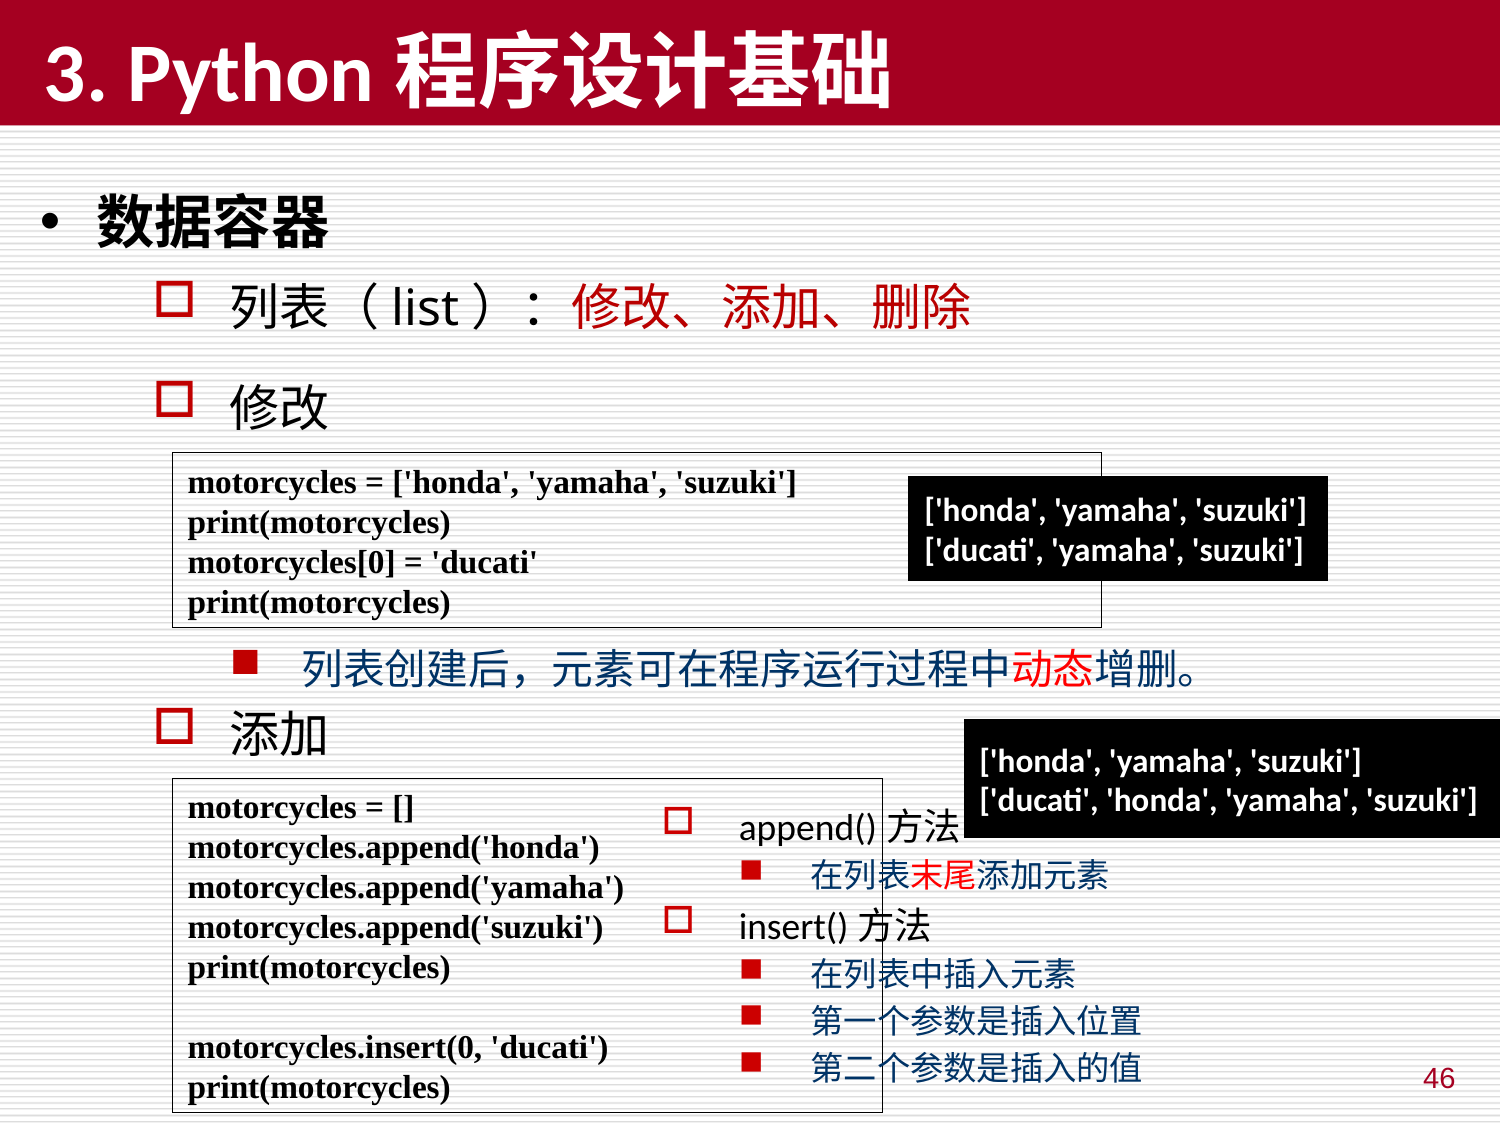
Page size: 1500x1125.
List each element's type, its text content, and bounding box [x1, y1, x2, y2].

text_box motorcycles = ['honda', 'yamaha', 'suzuki'] print(motorcycles) motorcycles[0] = 'ducati' print(motorcycles) [172, 452, 1102, 628]
title 3. Python程序设计基础 [0, 0, 1500, 126]
text_box 修改 列表创建后，元素可在程序运行过程中动态增删。 添加 [137, 368, 1471, 1083]
text_box append()方法 在列表末尾添加元素 insert()方法 在列表中插入元素 第一个参数是插入位置 第二个参数是插入的值 [646, 795, 1189, 1116]
picture [0, 126, 1500, 1125]
text_box ['honda', 'yamaha', 'suzuki'] ['ducati', 'yamaha', 'suzuki'] [908, 476, 1328, 581]
text_box ['honda', 'yamaha', 'suzuki'] ['ducati', 'honda', 'yamaha', 'suzuki'] [964, 719, 1500, 838]
slide_number 46 [1189, 1083, 1471, 1112]
list 列表（list）：修改、添加、删除 [137, 267, 1490, 719]
text_box motorcycles = [] motorcycles.append('honda') motorcycles.append('yamaha') motorcycles.append('suzuki') print(motorcycles) motorcycles.insert(0, 'ducati') print(motorcycles) [172, 778, 883, 1113]
text_box 数据容器 [25, 177, 1435, 263]
